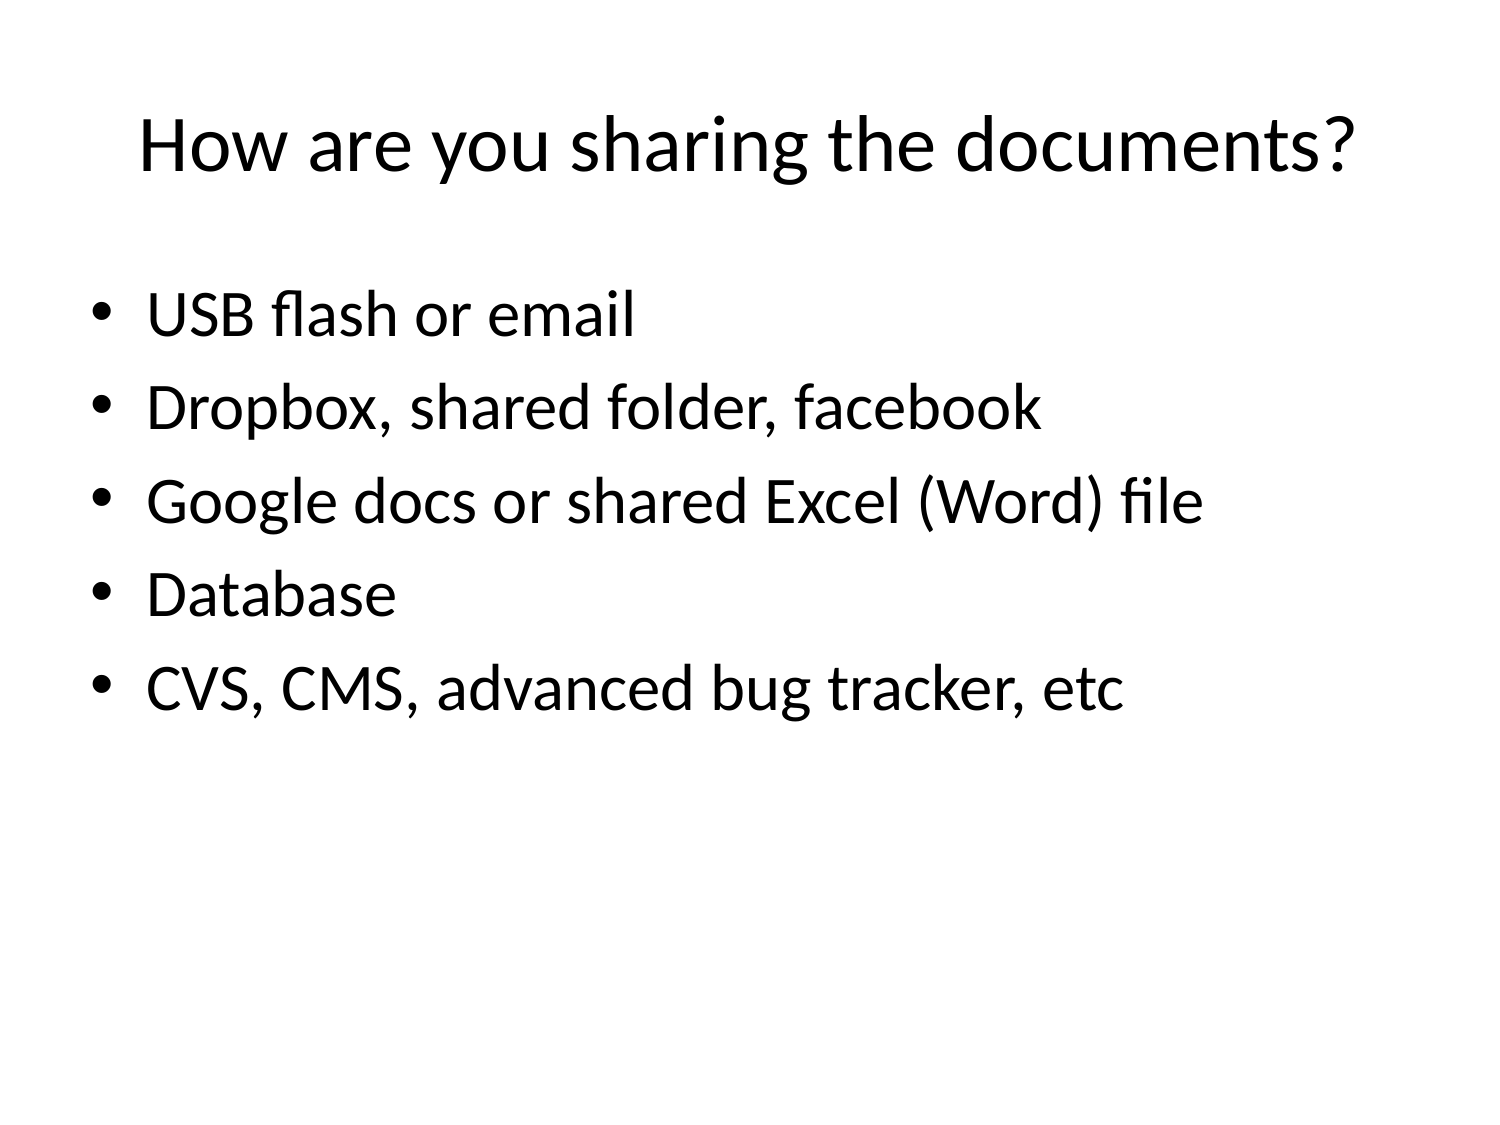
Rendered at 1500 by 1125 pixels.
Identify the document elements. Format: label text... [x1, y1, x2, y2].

title How are you sharing the documents? [75, 45, 1425, 233]
list USB flash or email Dropbox, shared folder, facebook Google docs or shared Excel (Word) file Database CVS, CMS, advanced bug tracker, etc [75, 262, 1425, 1005]
